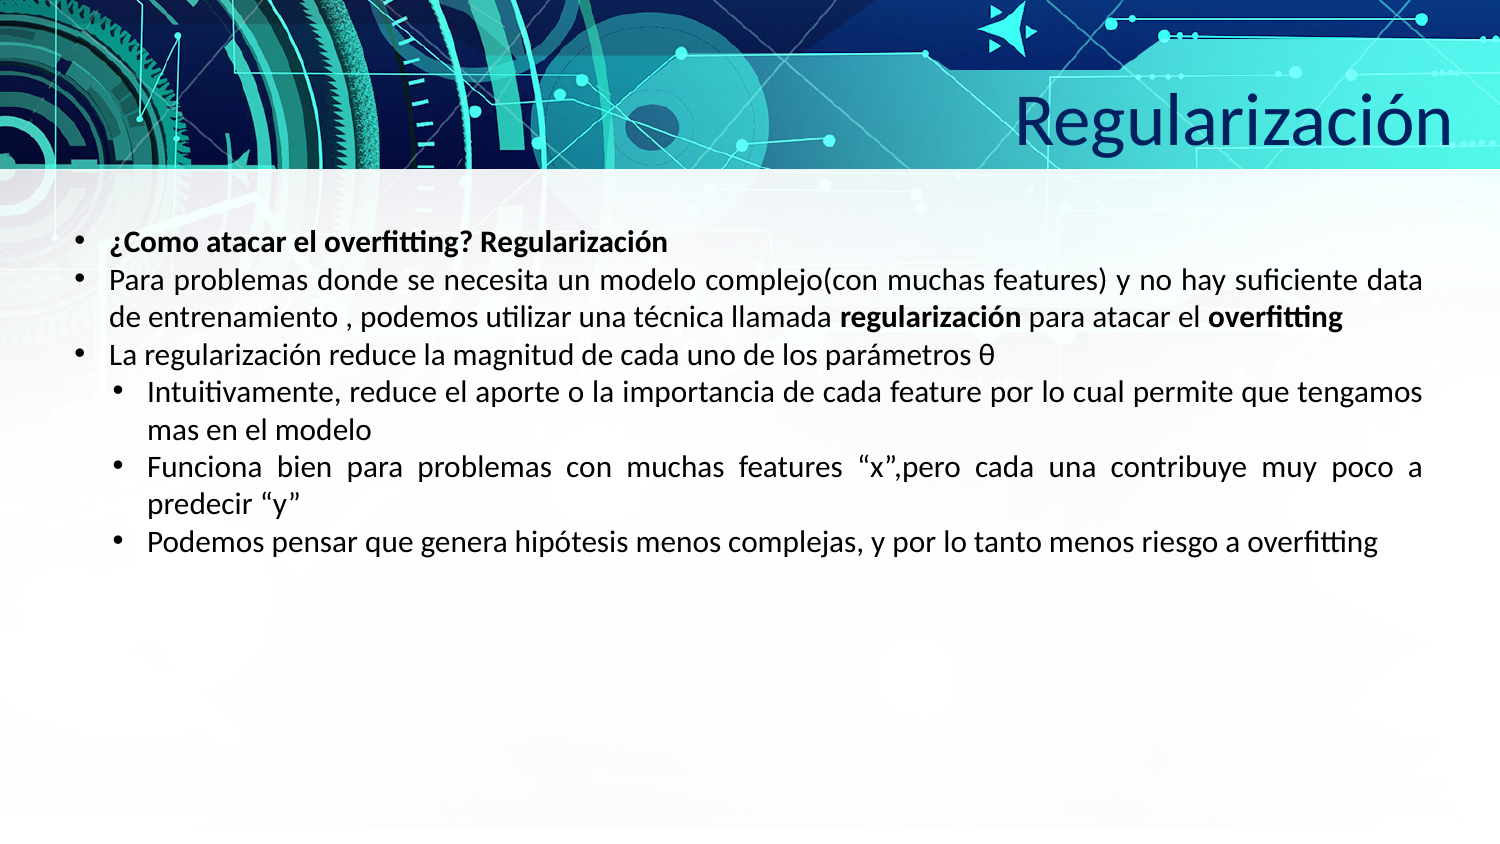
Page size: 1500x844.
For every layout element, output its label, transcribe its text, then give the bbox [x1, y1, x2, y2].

text_box ¿Como atacar el overfitting? Regularización Para problemas donde se necesita un modelo complejo(con muchas features) y no hay suficiente data de entrenamiento , podemos utilizar una técnica llamada regularización para atacar el overfitting La regularización reduce la magnitud de cada uno de los parámetros θ Intuitivamente, reduce el aporte o la importancia de cada feature por lo cual permite que tengamos mas en el modelo Funciona bien para problemas con muchas features “x”,pero cada una contribuye muy poco a predecir “y” Podemos pensar que genera hipótesis menos complejas, y por lo tanto menos riesgo a overfitting [73, 221, 1426, 797]
picture [0, 0, 1500, 844]
text_box Regularización [118, 65, 1470, 165]
